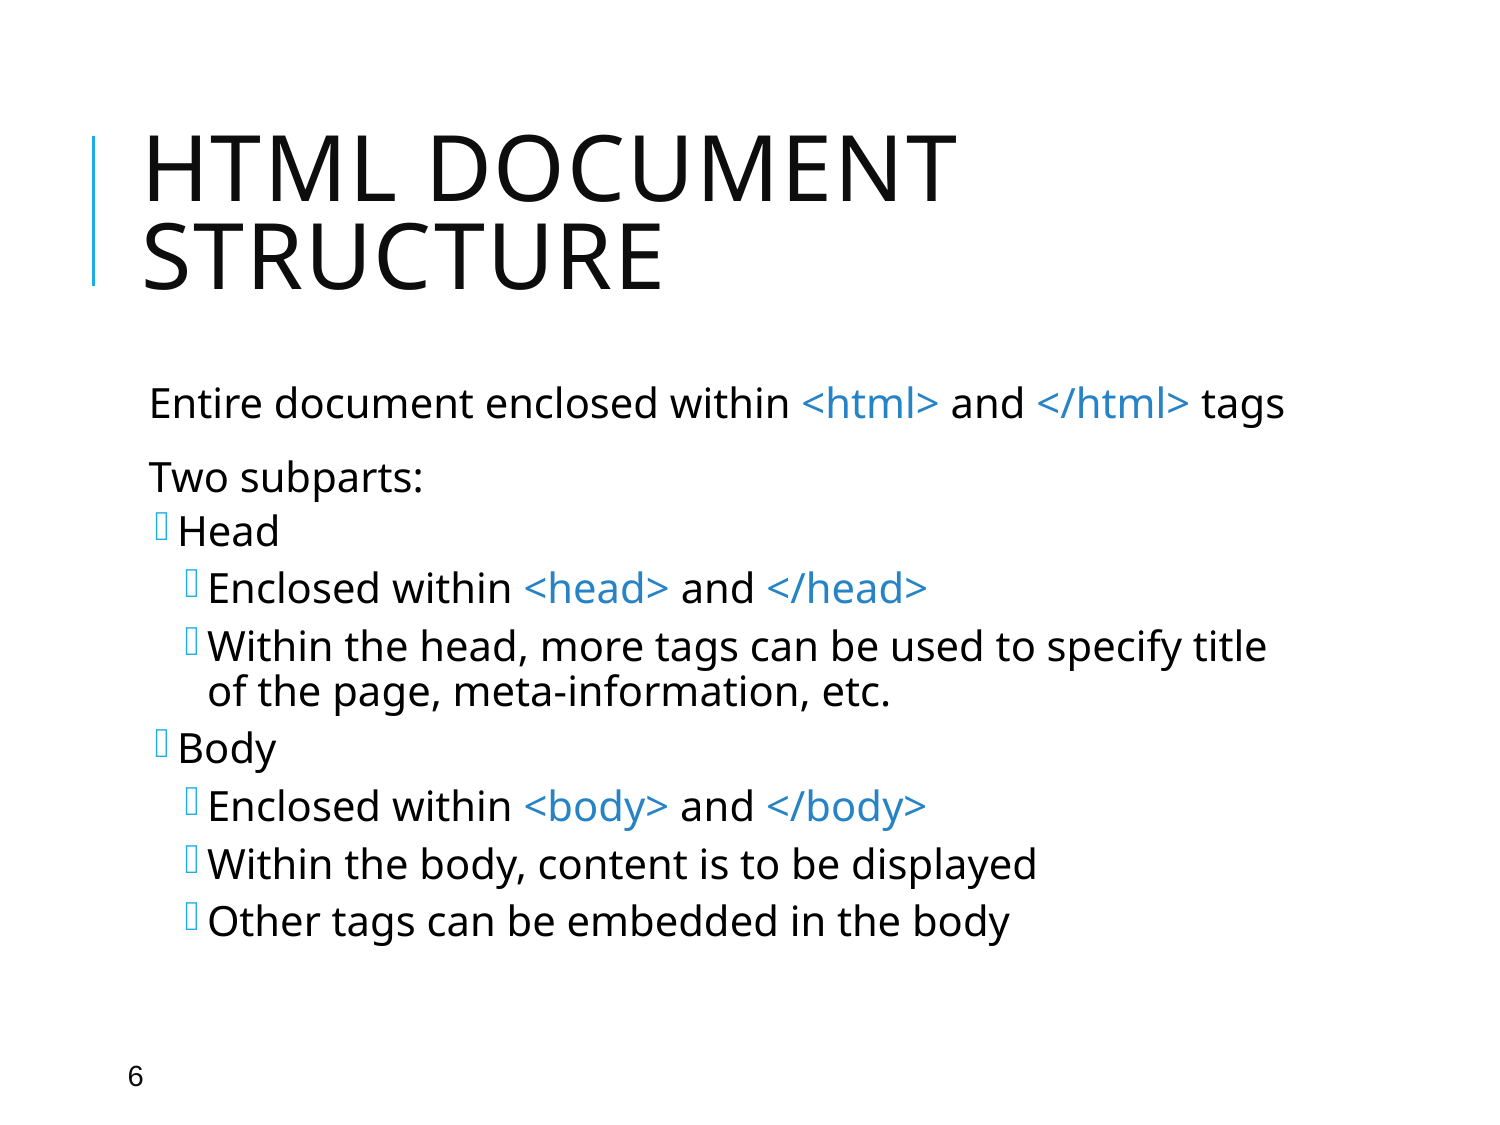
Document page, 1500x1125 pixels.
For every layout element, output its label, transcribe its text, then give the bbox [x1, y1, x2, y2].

title HTML Document Structure [126, 96, 1322, 342]
slide_number 6 [112, 1037, 425, 1113]
list Entire document enclosed within <html> and </html> tags Two subparts: Head Enclosed within <head> and </head> Within the head, more tags can be used to specify title of the page, meta-information, etc. Body Enclosed within <body> and </body> Within the body, content is to be displayed Other tags can be embedded in the body [126, 375, 1322, 1035]
